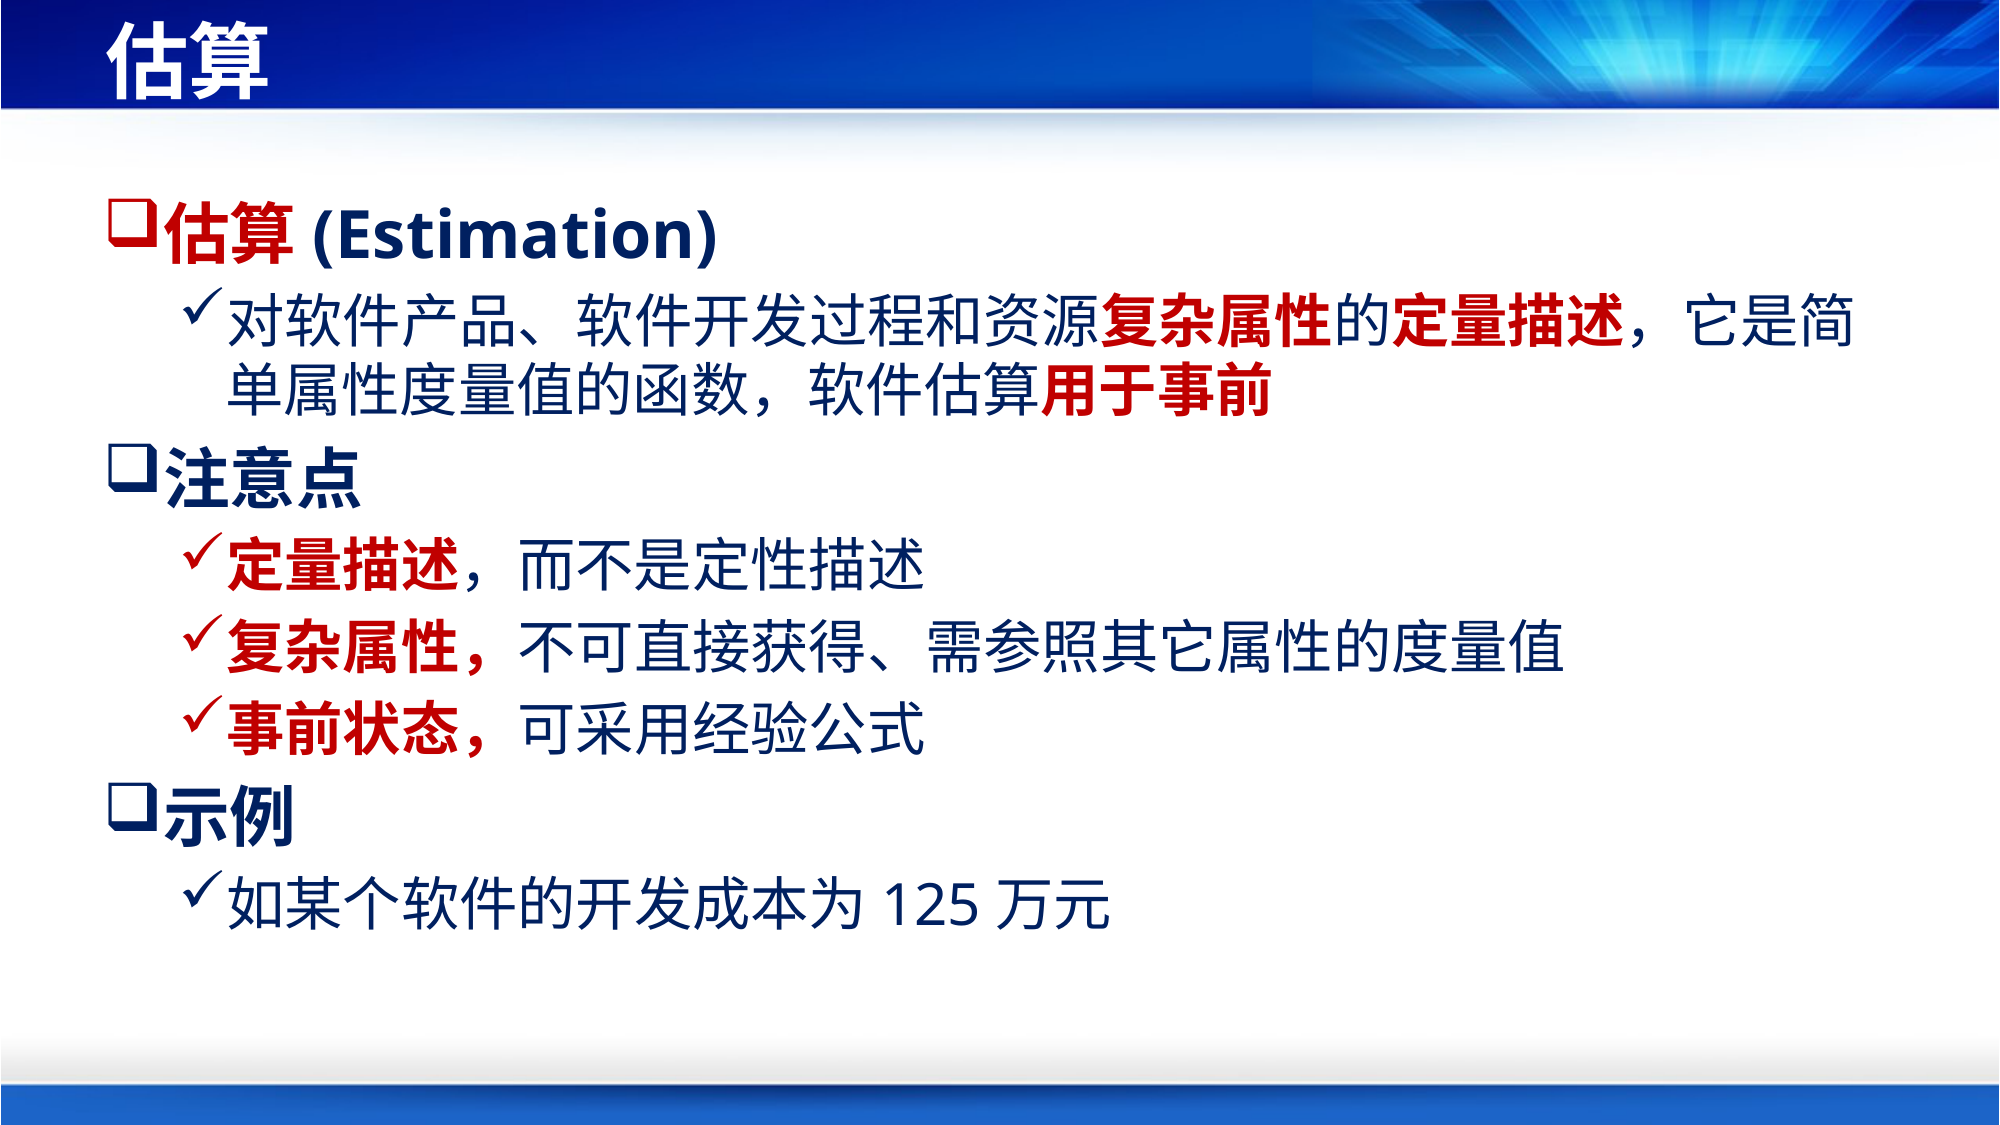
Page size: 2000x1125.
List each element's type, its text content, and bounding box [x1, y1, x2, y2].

list 估算(Estimation) 对软件产品、软件开发过程和资源复杂属性的定量描述，它是简单属性度量值的函数，软件估算用于事前 注意点 定量描述，而不是定性描述 复杂属性，不可直接获得、需参照其它属性的度量值 事前状态，可采用经验公式 示例 如某个软件的开发成本为125万元 [88, 184, 1880, 1012]
title 估算 [90, 1, 1880, 118]
picture [1, 0, 1999, 1125]
